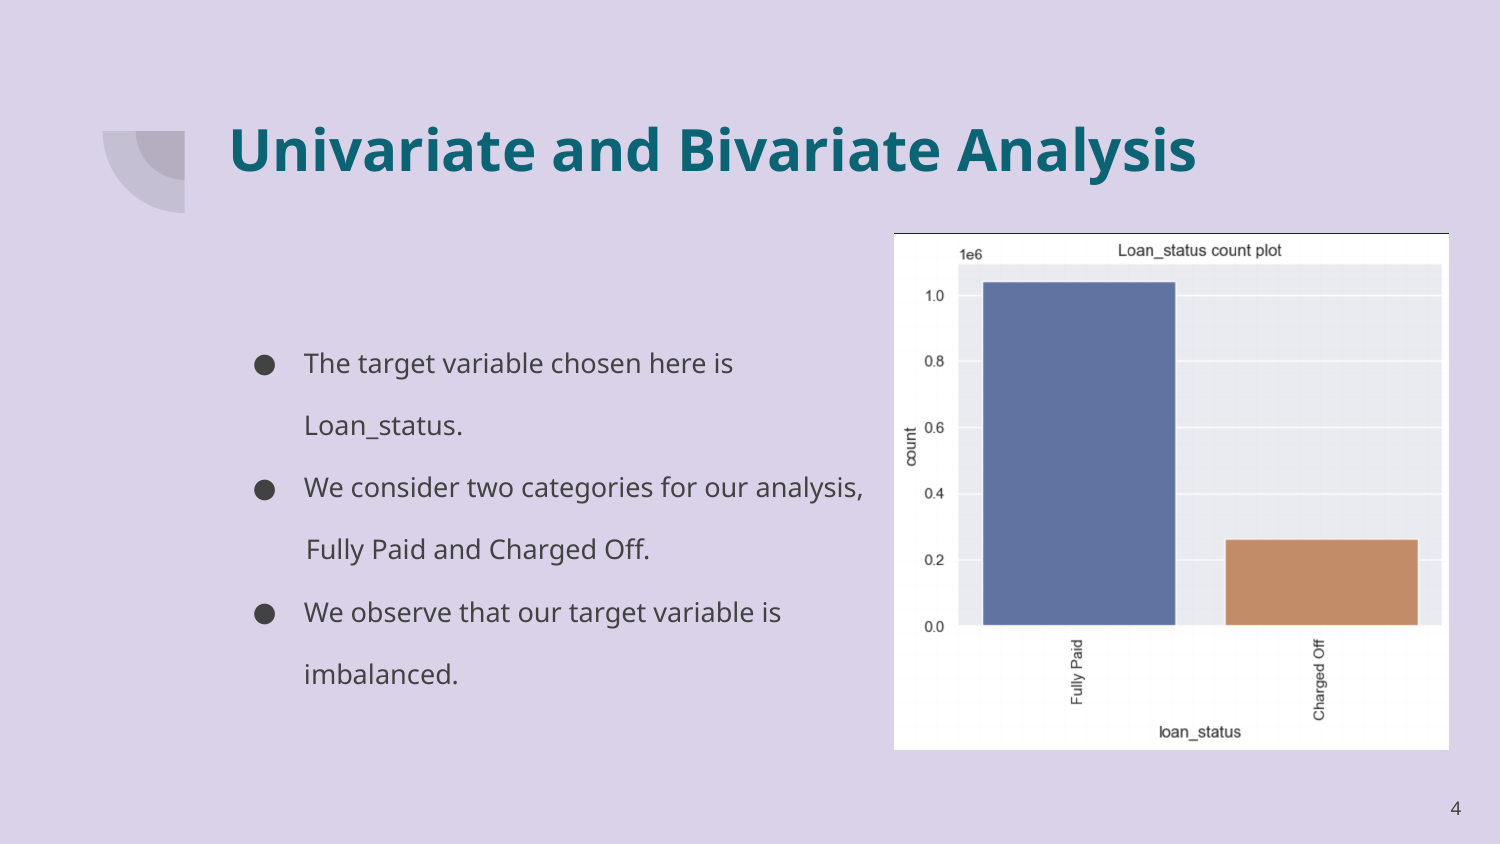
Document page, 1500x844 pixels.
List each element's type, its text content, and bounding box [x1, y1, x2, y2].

list The target variable chosen here is Loan_status. We consider two categories for our analysis, Fully Paid and Charged Off. We observe that our target variable is imbalanced. [213, 326, 889, 744]
title Univariate and Bivariate Analysis [213, 98, 1368, 263]
picture [894, 233, 1450, 750]
slide_number ‹#› [1386, 777, 1477, 842]
